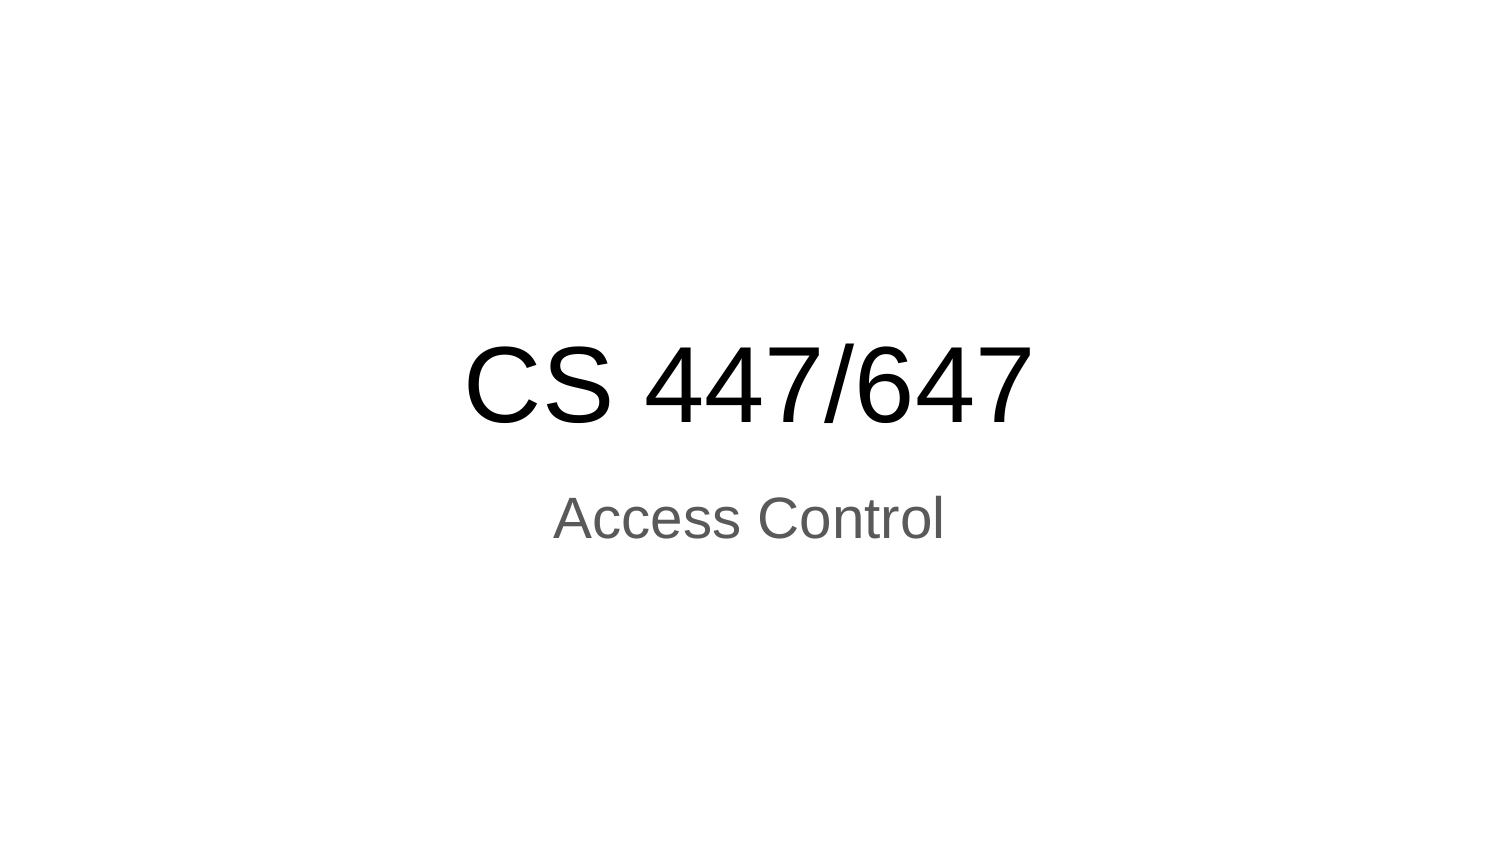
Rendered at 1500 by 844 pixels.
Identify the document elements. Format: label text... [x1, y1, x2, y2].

subtitle Access Control [51, 464, 1449, 595]
title CS 447/647 [51, 122, 1449, 459]
